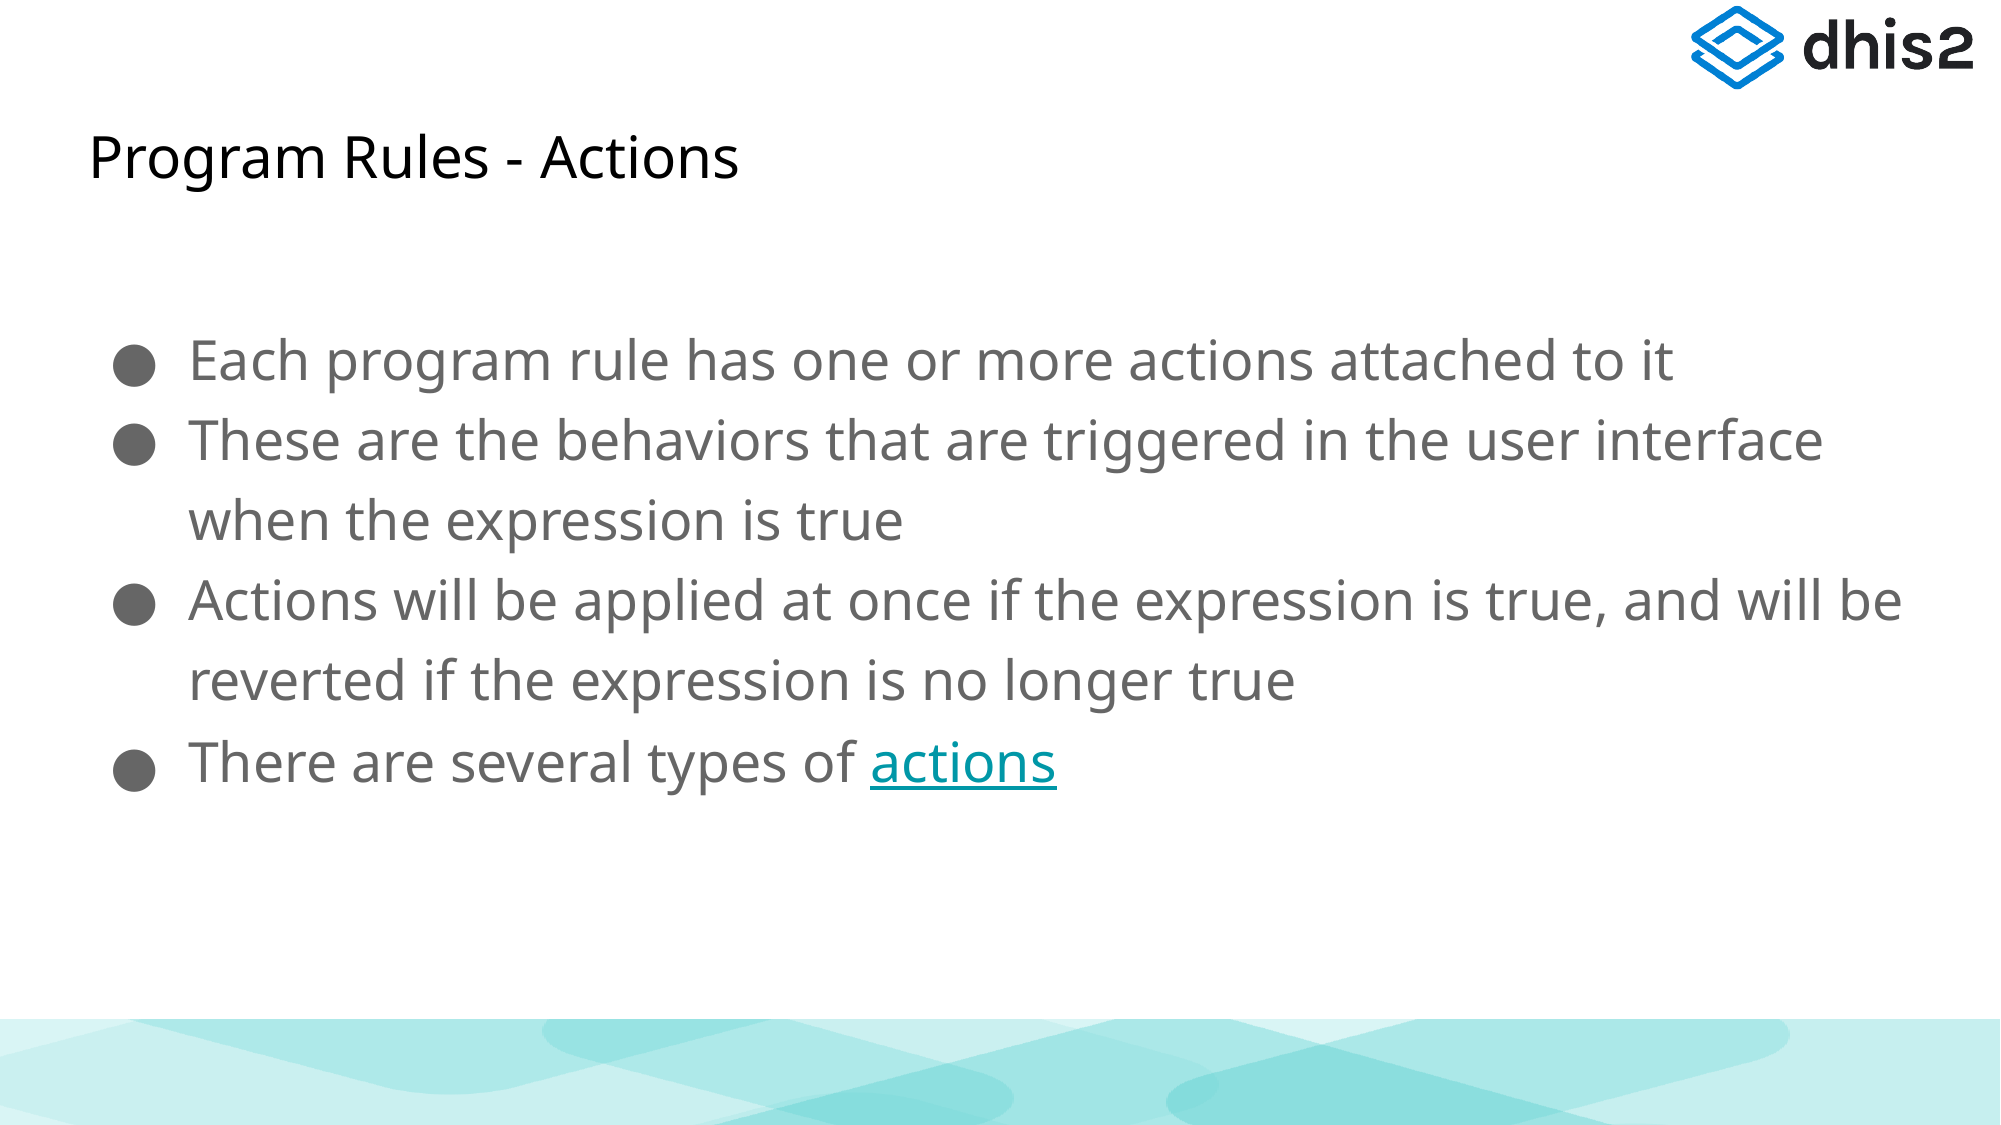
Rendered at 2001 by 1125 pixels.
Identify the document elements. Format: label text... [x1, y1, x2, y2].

list Each program rule has one or more actions attached to it These are the behaviors that are triggered in the user interface when the expression is true Actions will be applied at once if the expression is true, and will be reverted if the expression is no longer true There are several types of actions [68, 292, 1932, 900]
picture [1690, 4, 1974, 91]
picture [0, 1019, 2000, 1125]
title Program Rules - Actions [68, 100, 1932, 226]
